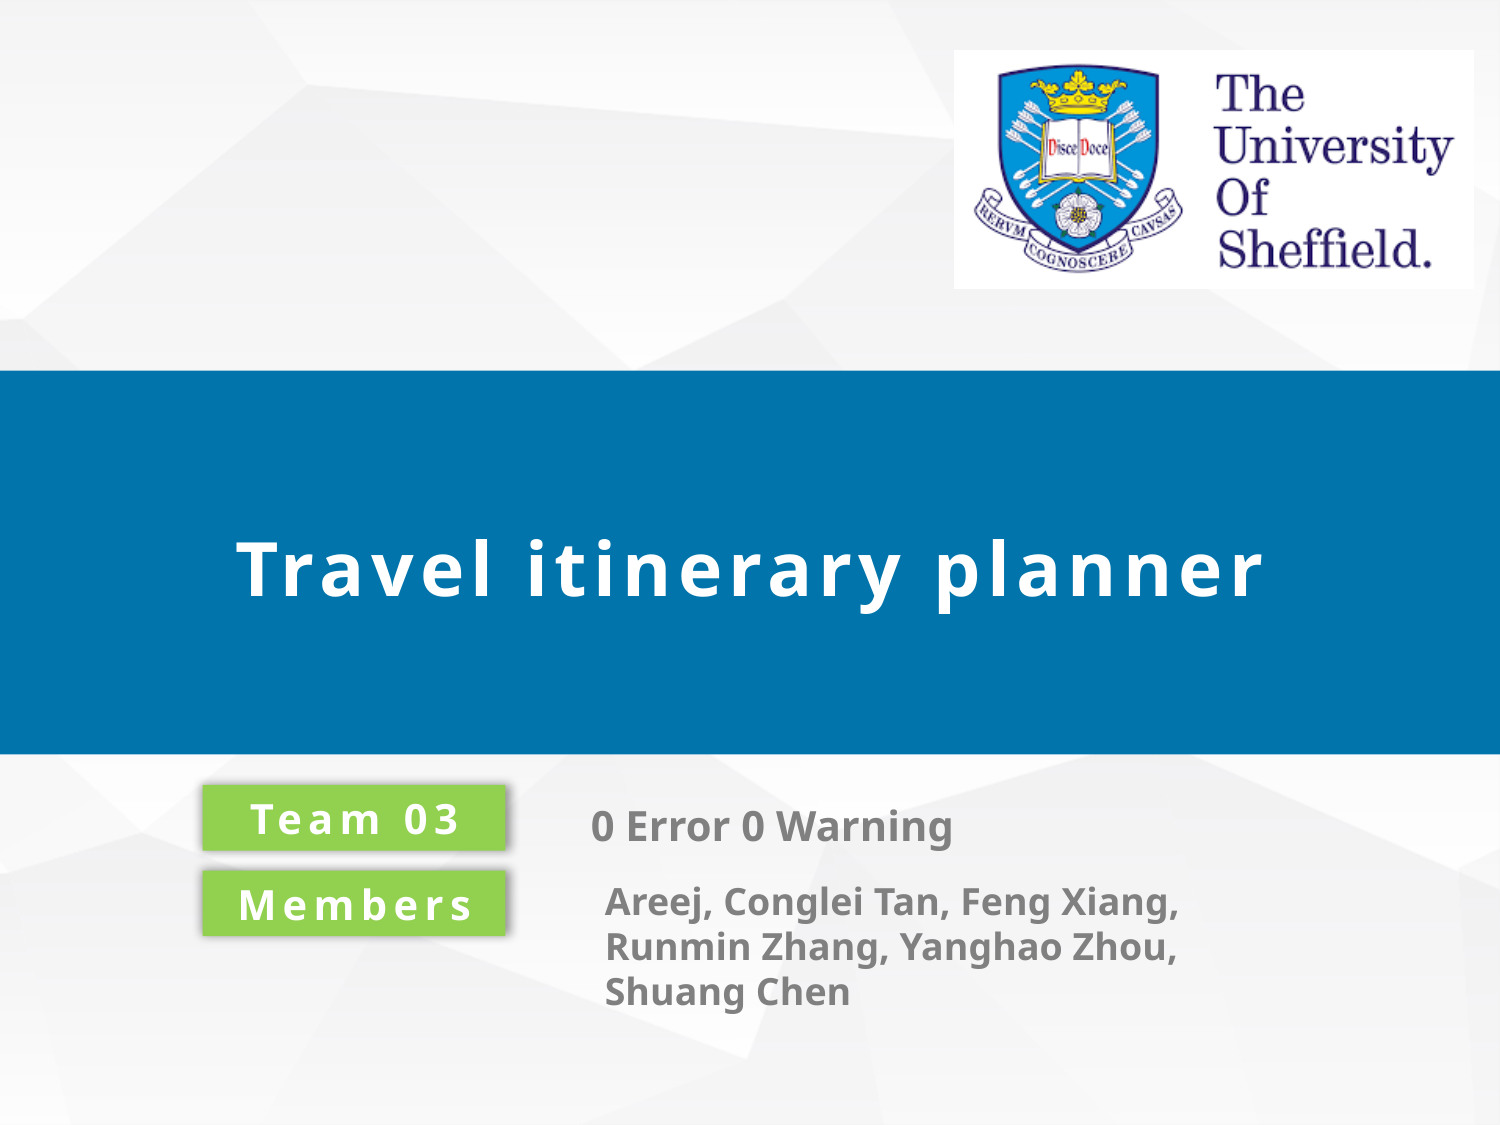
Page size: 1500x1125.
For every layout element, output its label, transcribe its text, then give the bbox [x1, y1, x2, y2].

text_box Areej, Conglei Tan, Feng Xiang, Runmin Zhang, Yanghao Zhou, Shuang Chen [589, 870, 1206, 1021]
text_box [0, 369, 1500, 755]
text_box Travel itinerary planner [62, 514, 1437, 620]
text_box Team 03 [202, 784, 506, 852]
text_box 0 Error 0 Warning [576, 792, 970, 857]
text_box Members [202, 869, 506, 937]
picture [0, 755, 1500, 1125]
picture [0, 0, 1500, 369]
